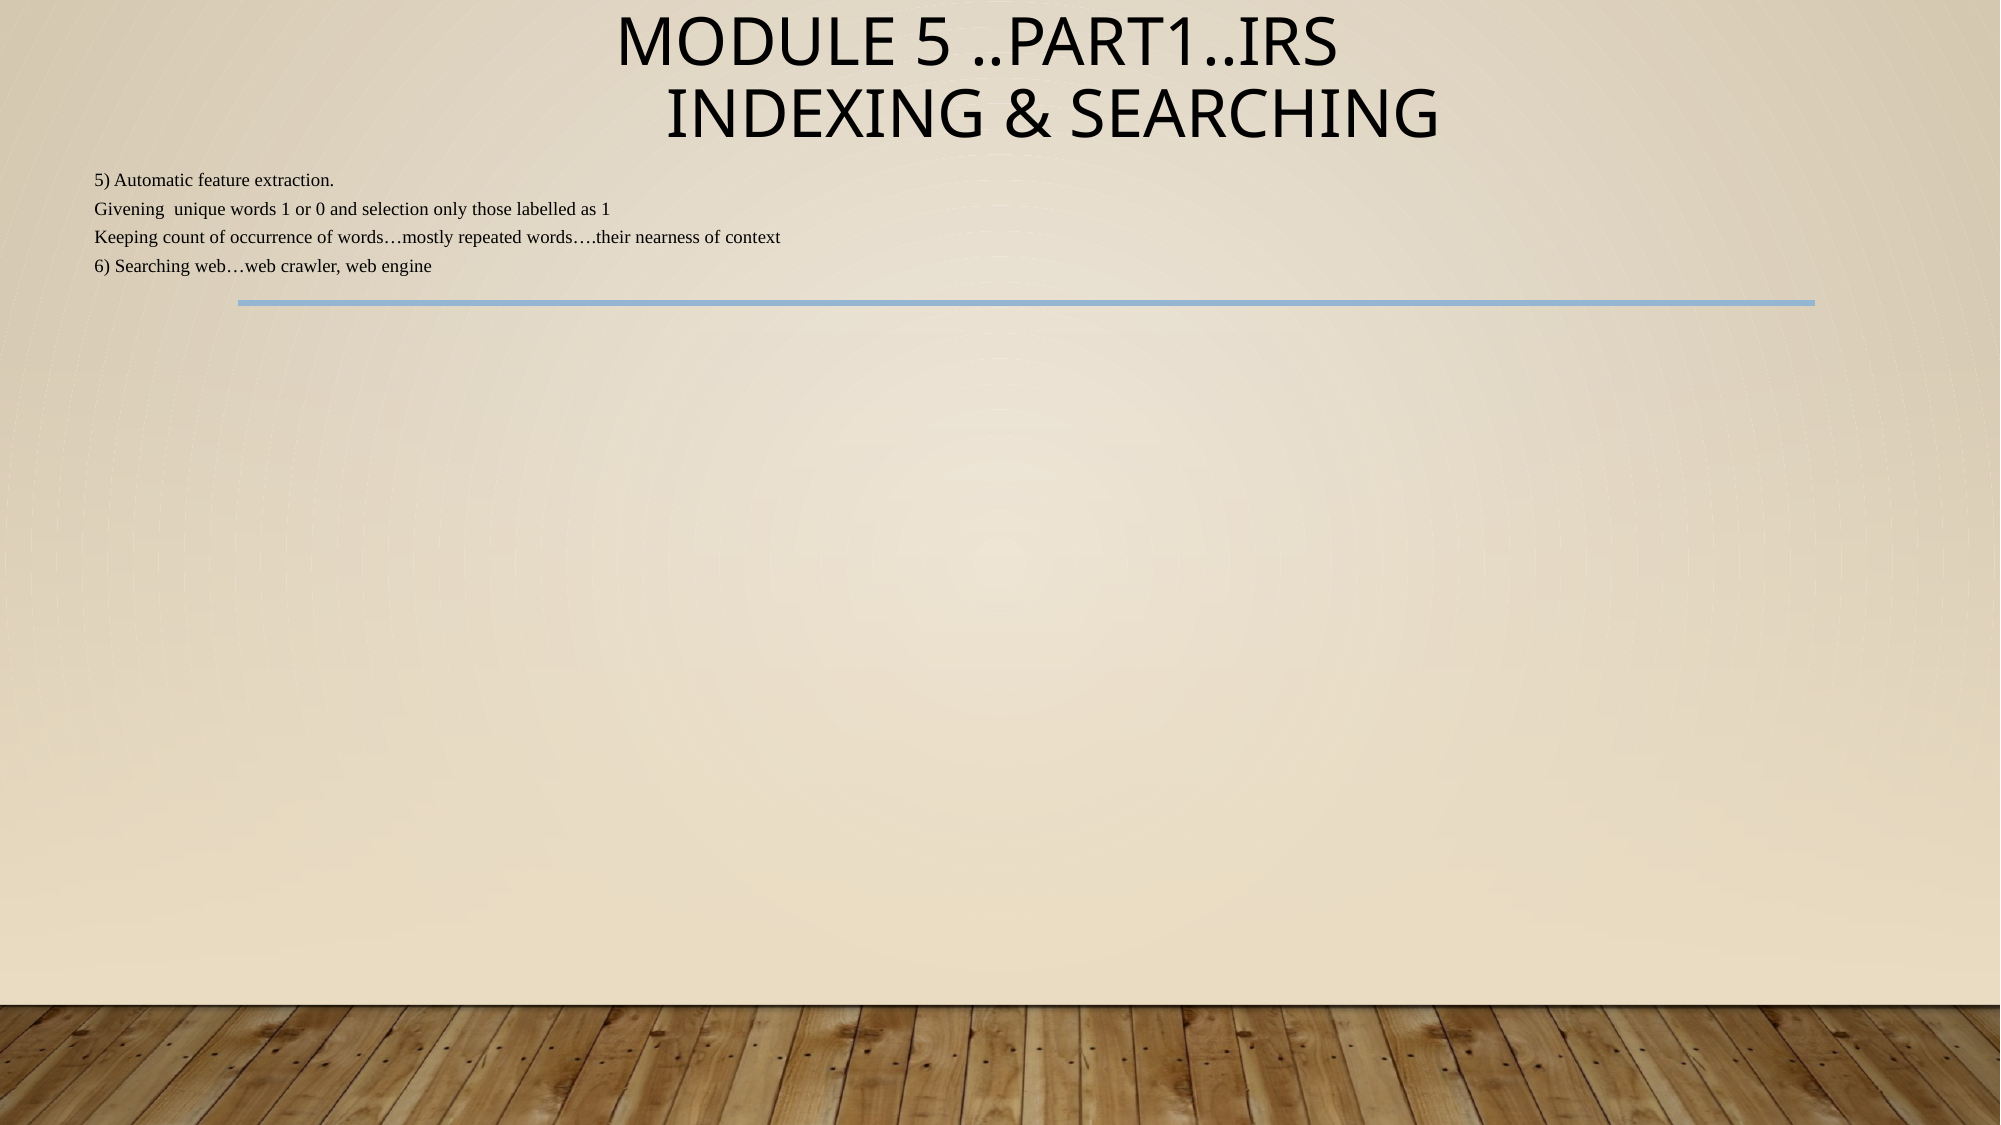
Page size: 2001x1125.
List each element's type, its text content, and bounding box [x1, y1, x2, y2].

picture [0, 1005, 2000, 1125]
title Module 5 ..part1..IRS indexing & searching [238, 0, 1814, 149]
list 5) Automatic feature extraction. Givening unique words 1 or 0 and selection only those labelled as 1 Keeping count of occurrence of words…mostly repeated words….their nearness of context 6) Searching web…web crawler, web engine [79, 149, 1888, 959]
